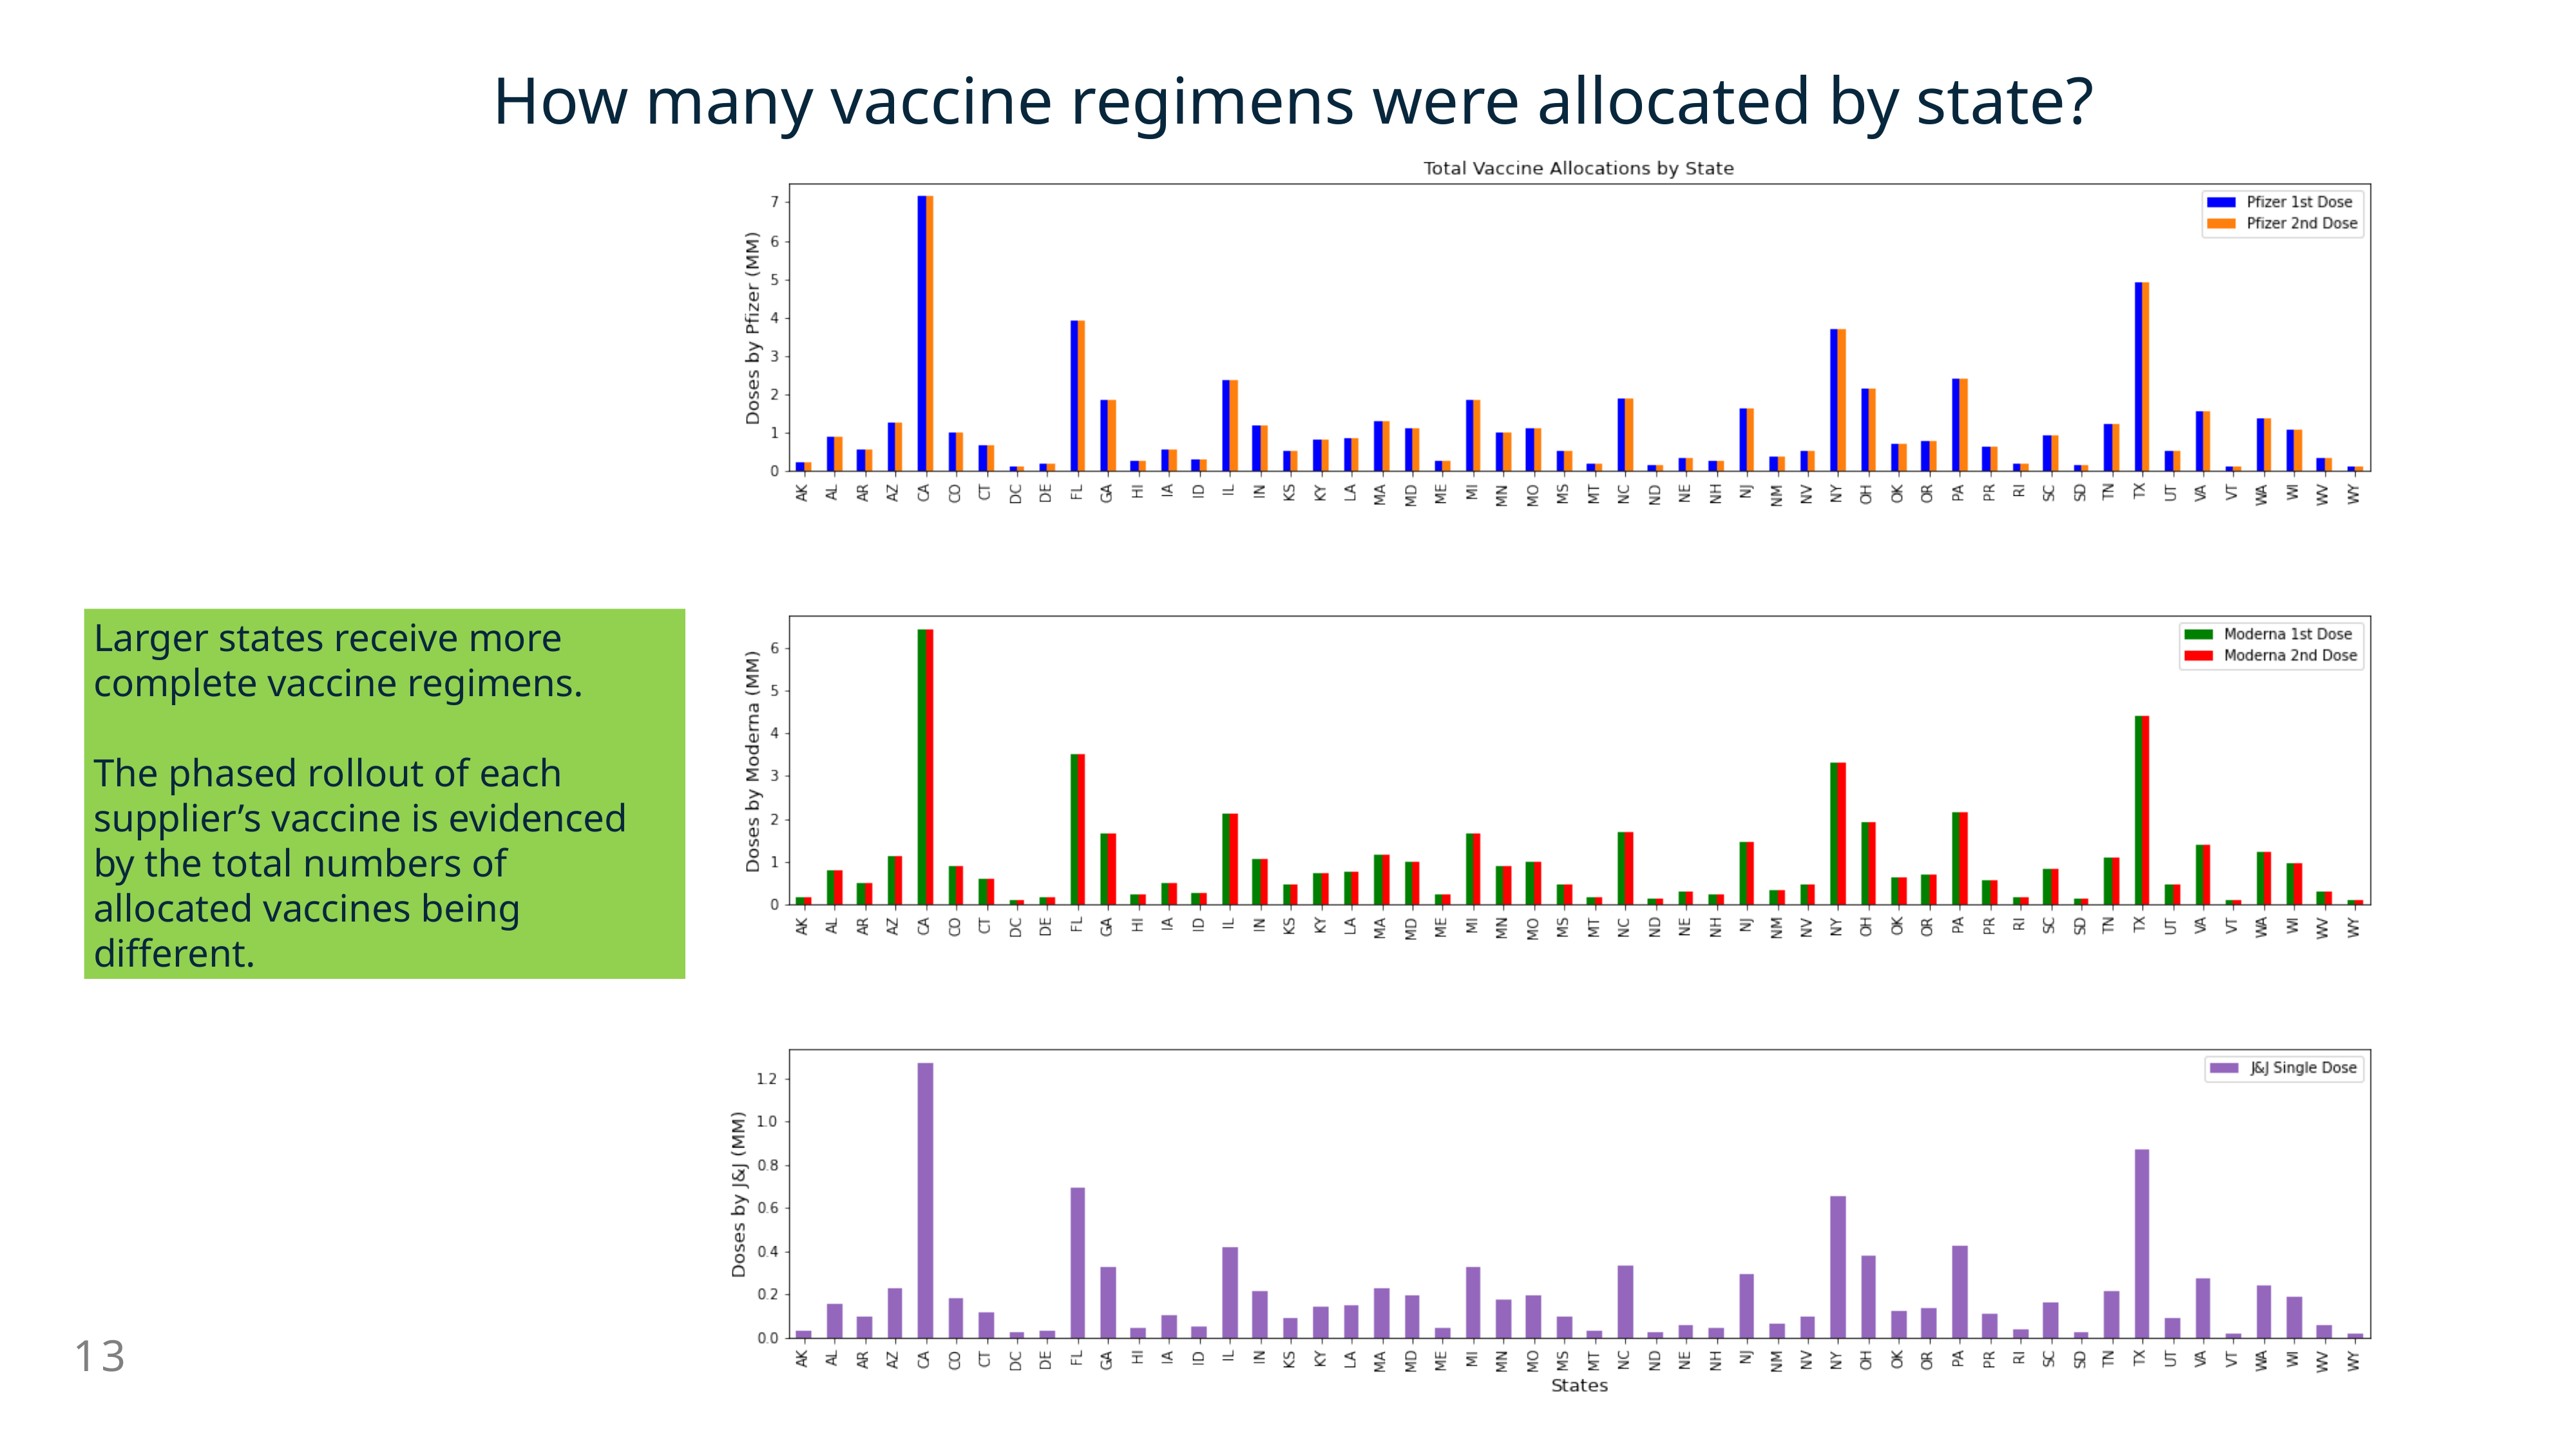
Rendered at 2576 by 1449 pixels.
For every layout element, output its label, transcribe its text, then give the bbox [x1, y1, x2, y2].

picture [534, 0, 2575, 1449]
text_box How many vaccine regimens were allocated by state? [483, 55, 534, 142]
text_box Larger states receive more complete vaccine regimens. The phased rollout of each supplier’s vaccine is evidenced by the total numbers of allocated vaccines being different. [84, 609, 534, 979]
